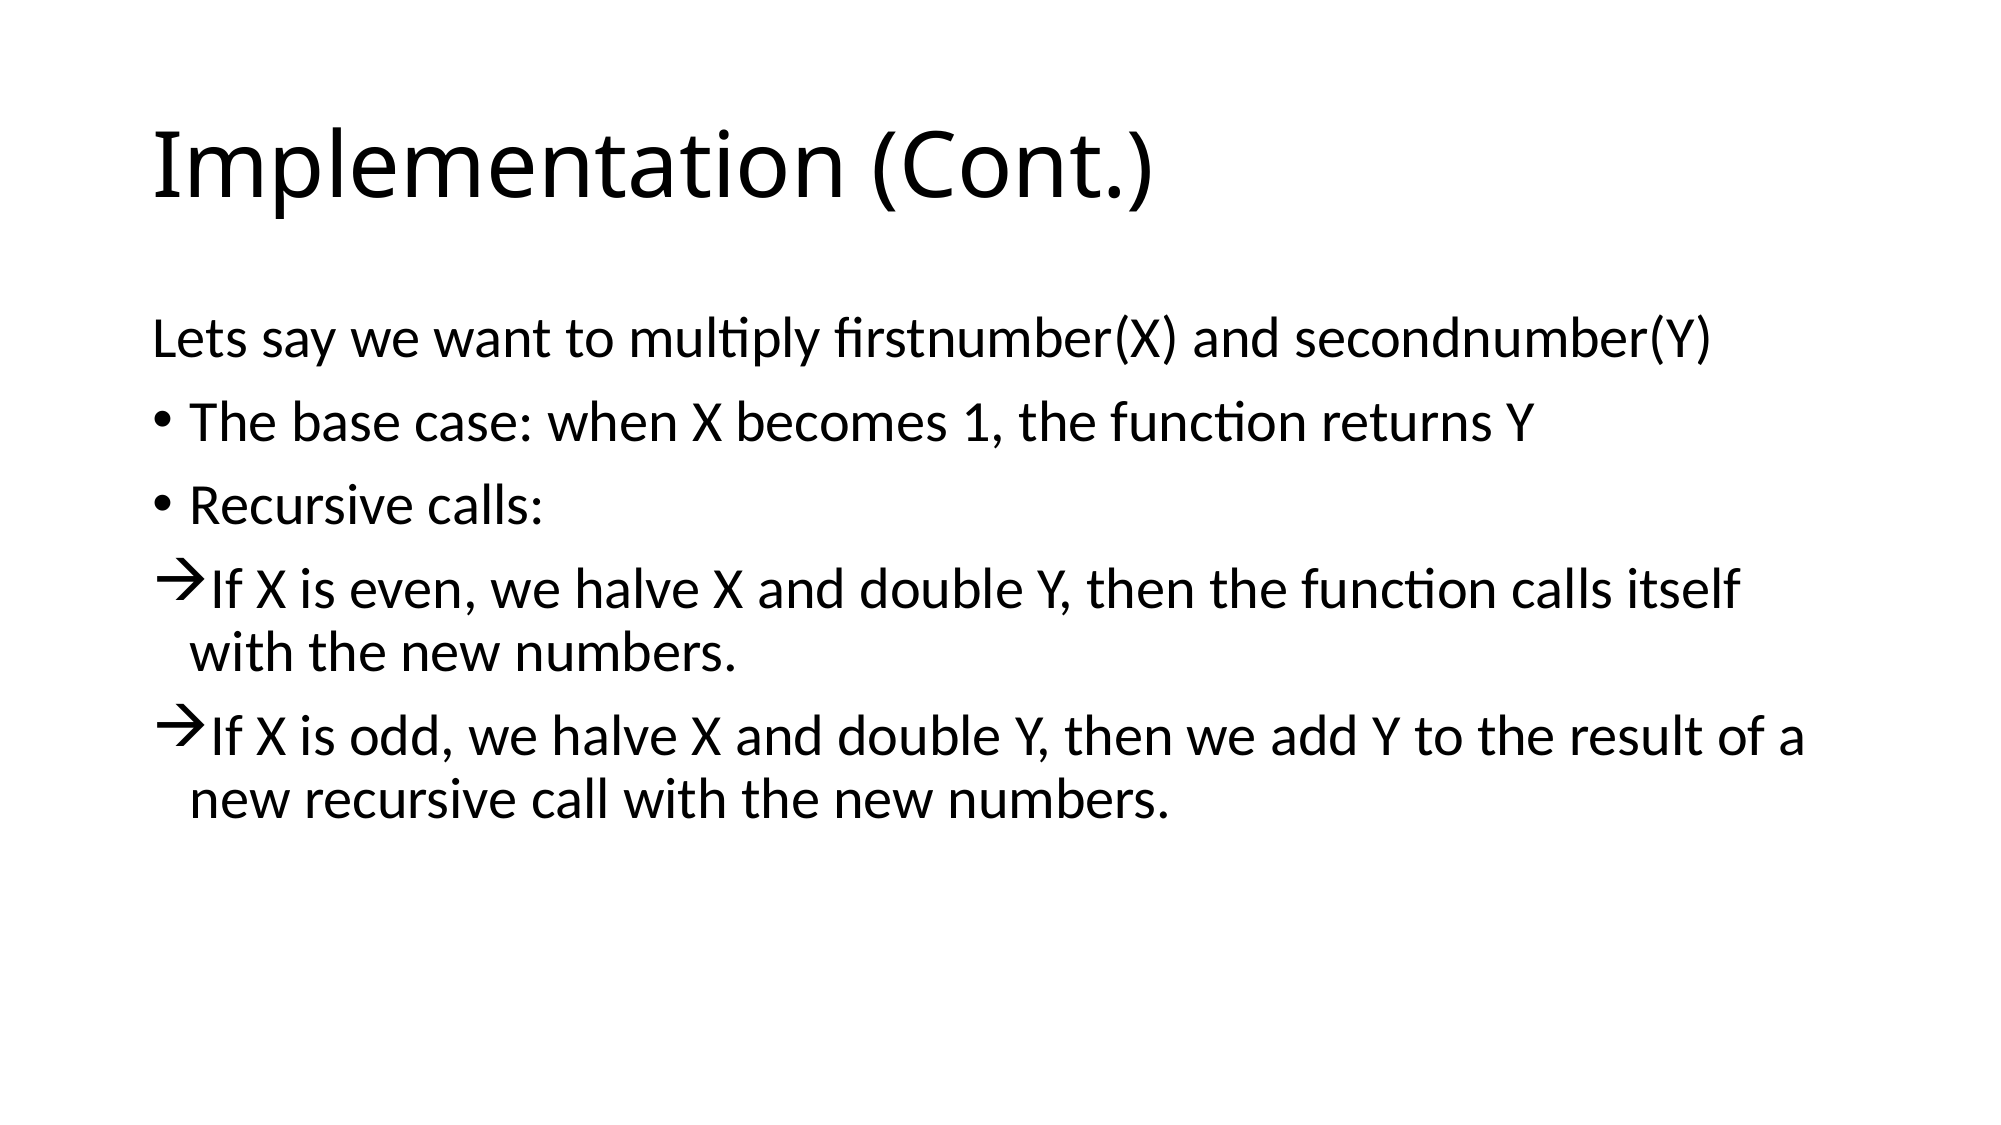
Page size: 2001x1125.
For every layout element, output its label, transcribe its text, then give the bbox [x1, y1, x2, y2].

list Lets say we want to multiply firstnumber(X) and secondnumber(Y) The base case: when X becomes 1, the function returns Y Recursive calls: If X is even, we halve X and double Y, then the function calls itself with the new numbers. If X is odd, we halve X and double Y, then we add Y to the result of a new recursive call with the new numbers. [137, 299, 1863, 1014]
title Implementation (Cont.) [137, 59, 1863, 276]
